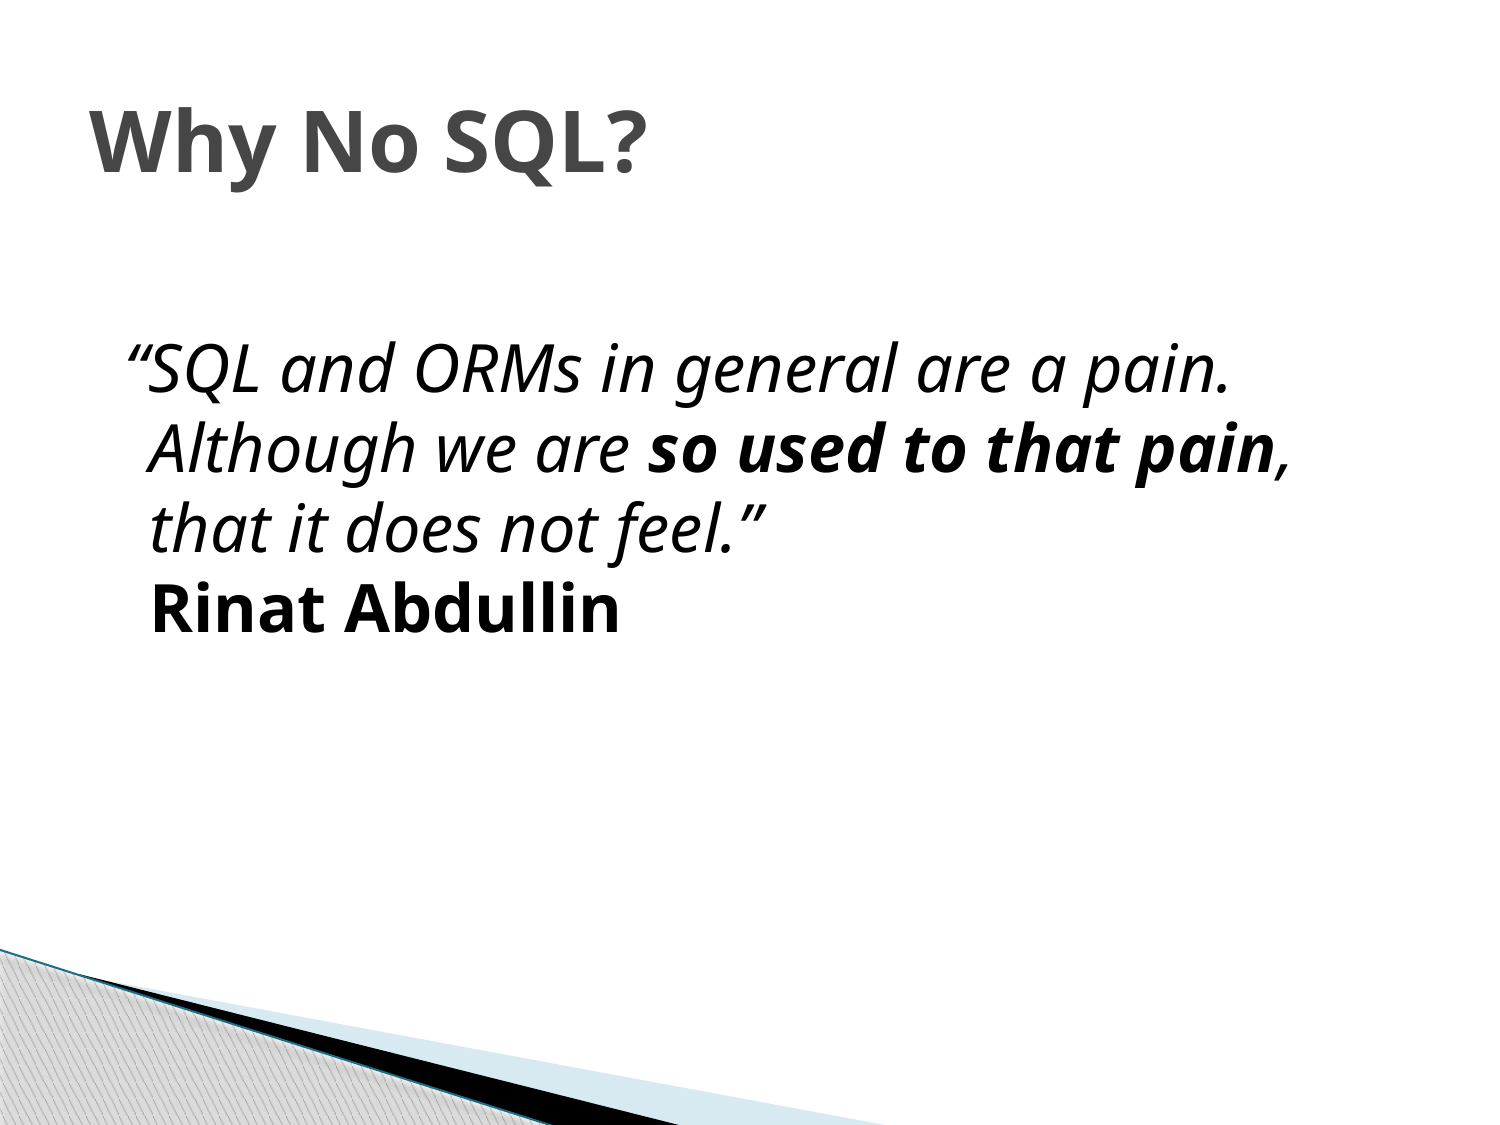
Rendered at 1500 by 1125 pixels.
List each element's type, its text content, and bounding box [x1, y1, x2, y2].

list “SQL and ORMs in general are a pain. Although we are so used to that pain, that it does not feel.” Rinat Abdullin [75, 243, 1425, 986]
title Why No SQL? [75, 45, 1425, 233]
